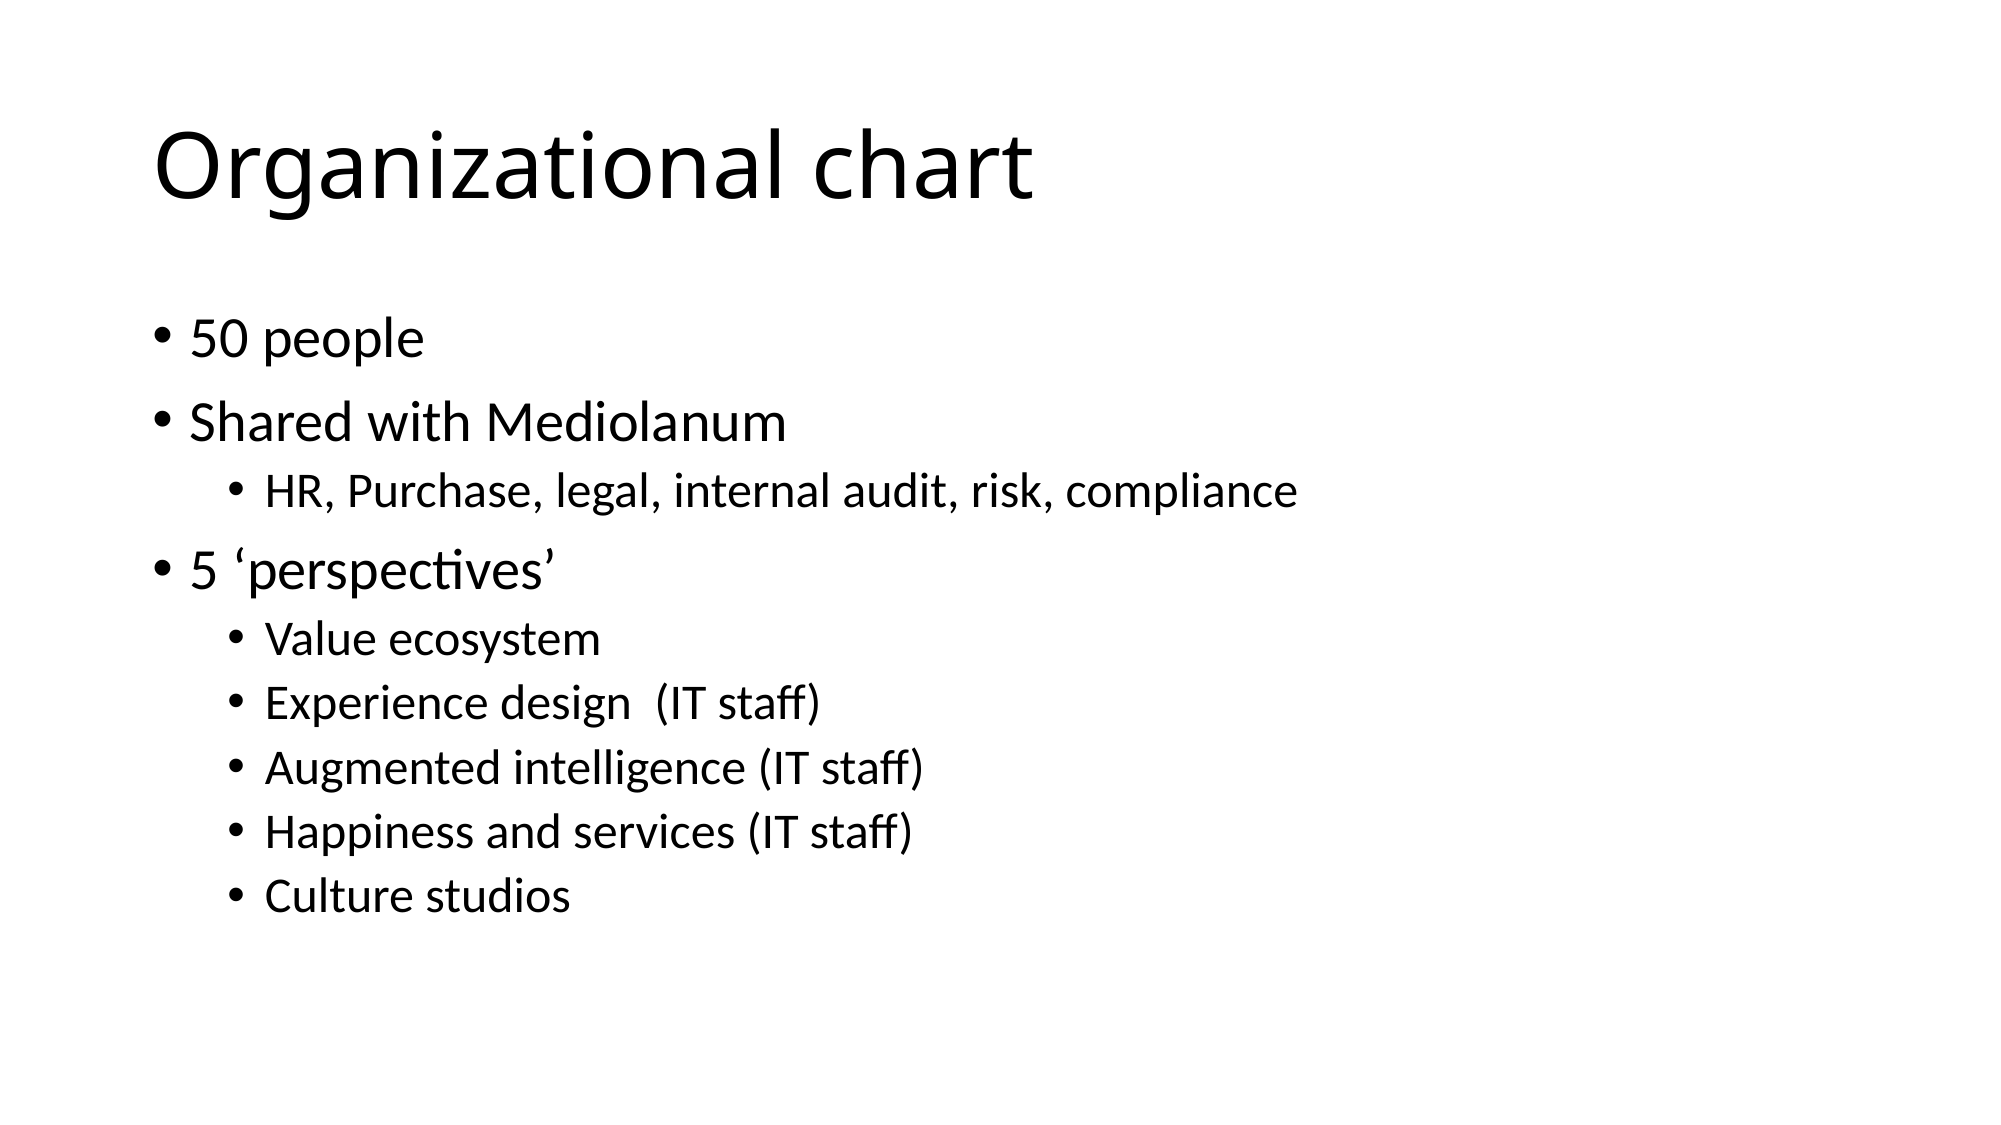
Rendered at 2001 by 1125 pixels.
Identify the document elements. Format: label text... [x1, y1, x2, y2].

list 50 people Shared with Mediolanum HR, Purchase, legal, internal audit, risk, compliance 5 ‘perspectives’ Value ecosystem Experience design (IT staff) Augmented intelligence (IT staff) Happiness and services (IT staff) Culture studios [137, 299, 1863, 1014]
title Organizational chart [137, 59, 1863, 278]
